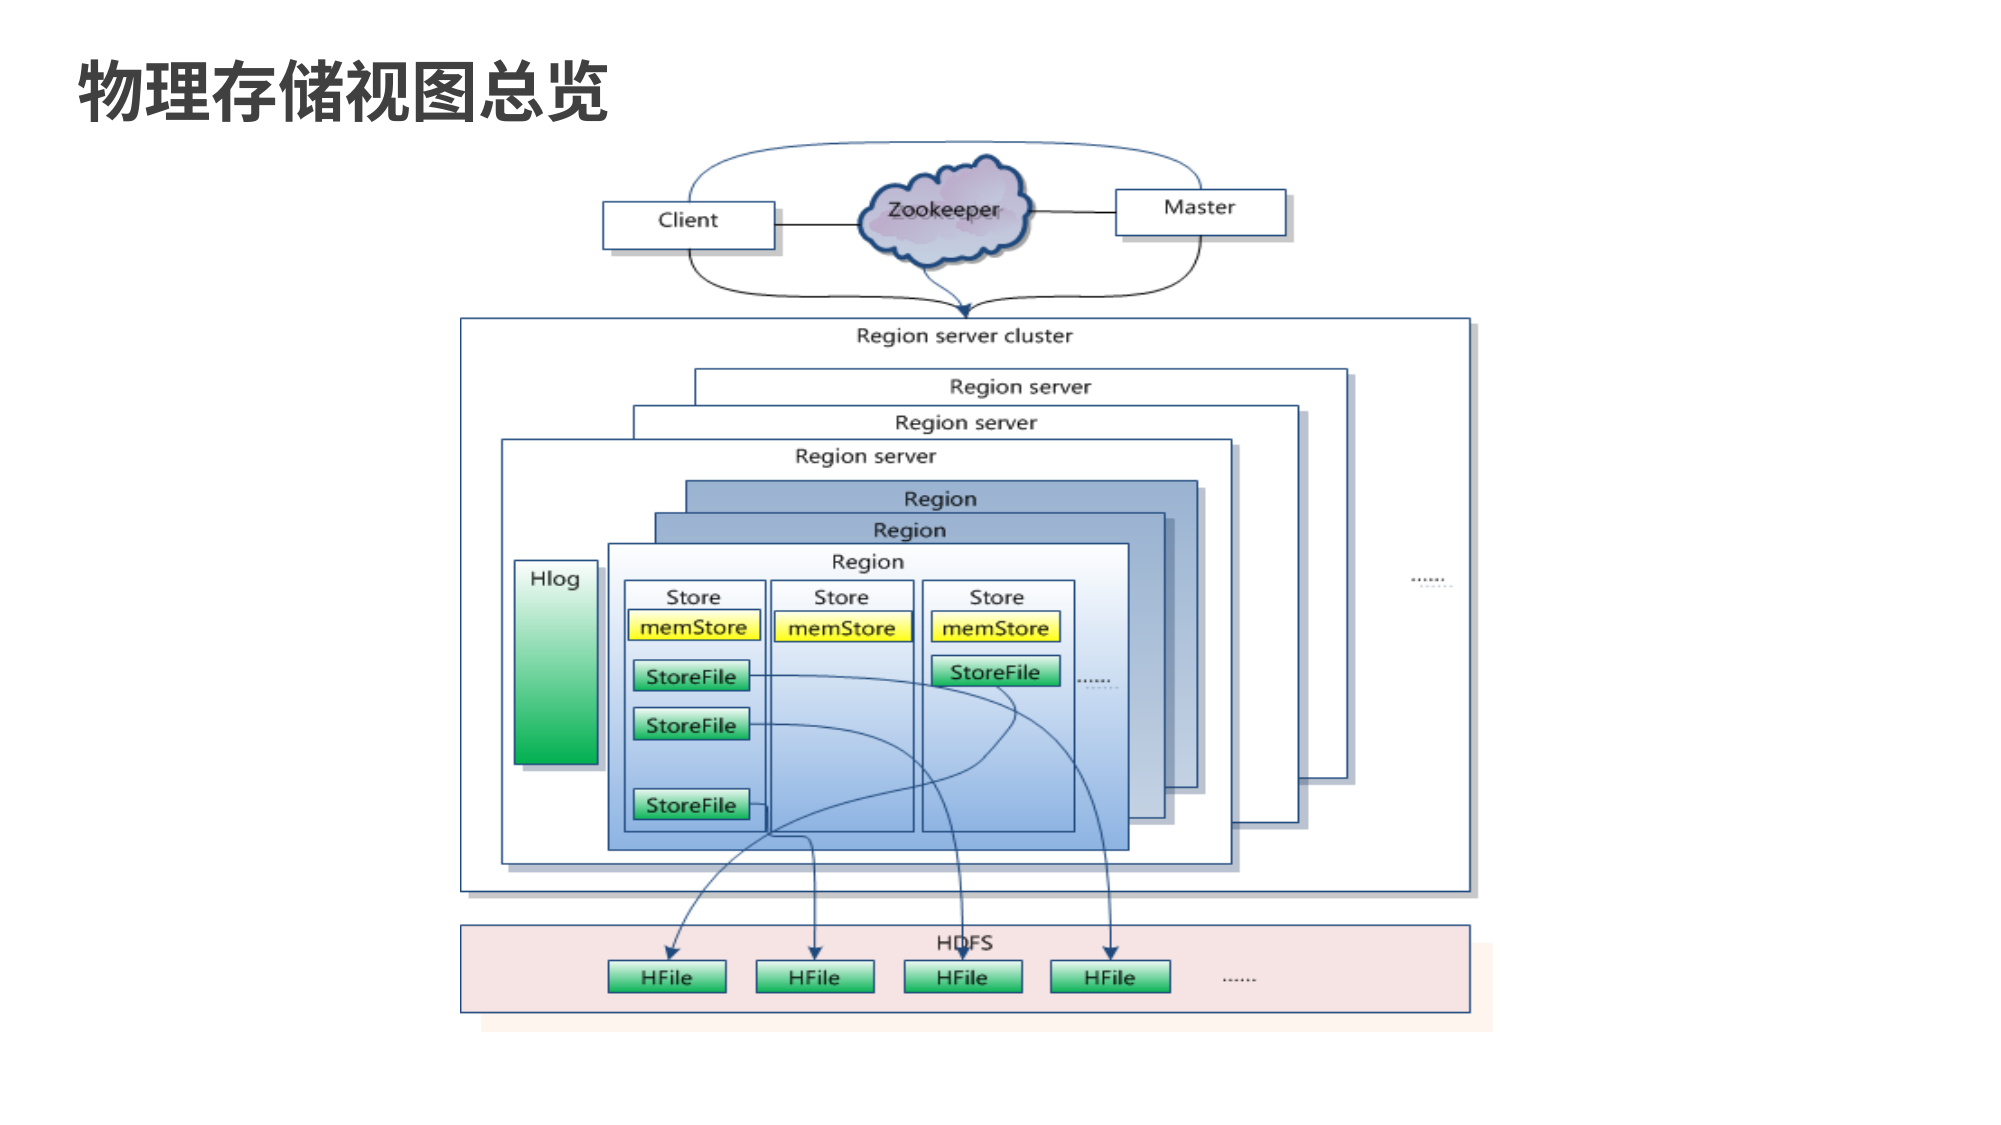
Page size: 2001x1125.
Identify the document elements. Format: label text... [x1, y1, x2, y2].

title 物理存储视图总览 [63, 41, 1863, 148]
picture [460, 140, 1493, 1032]
